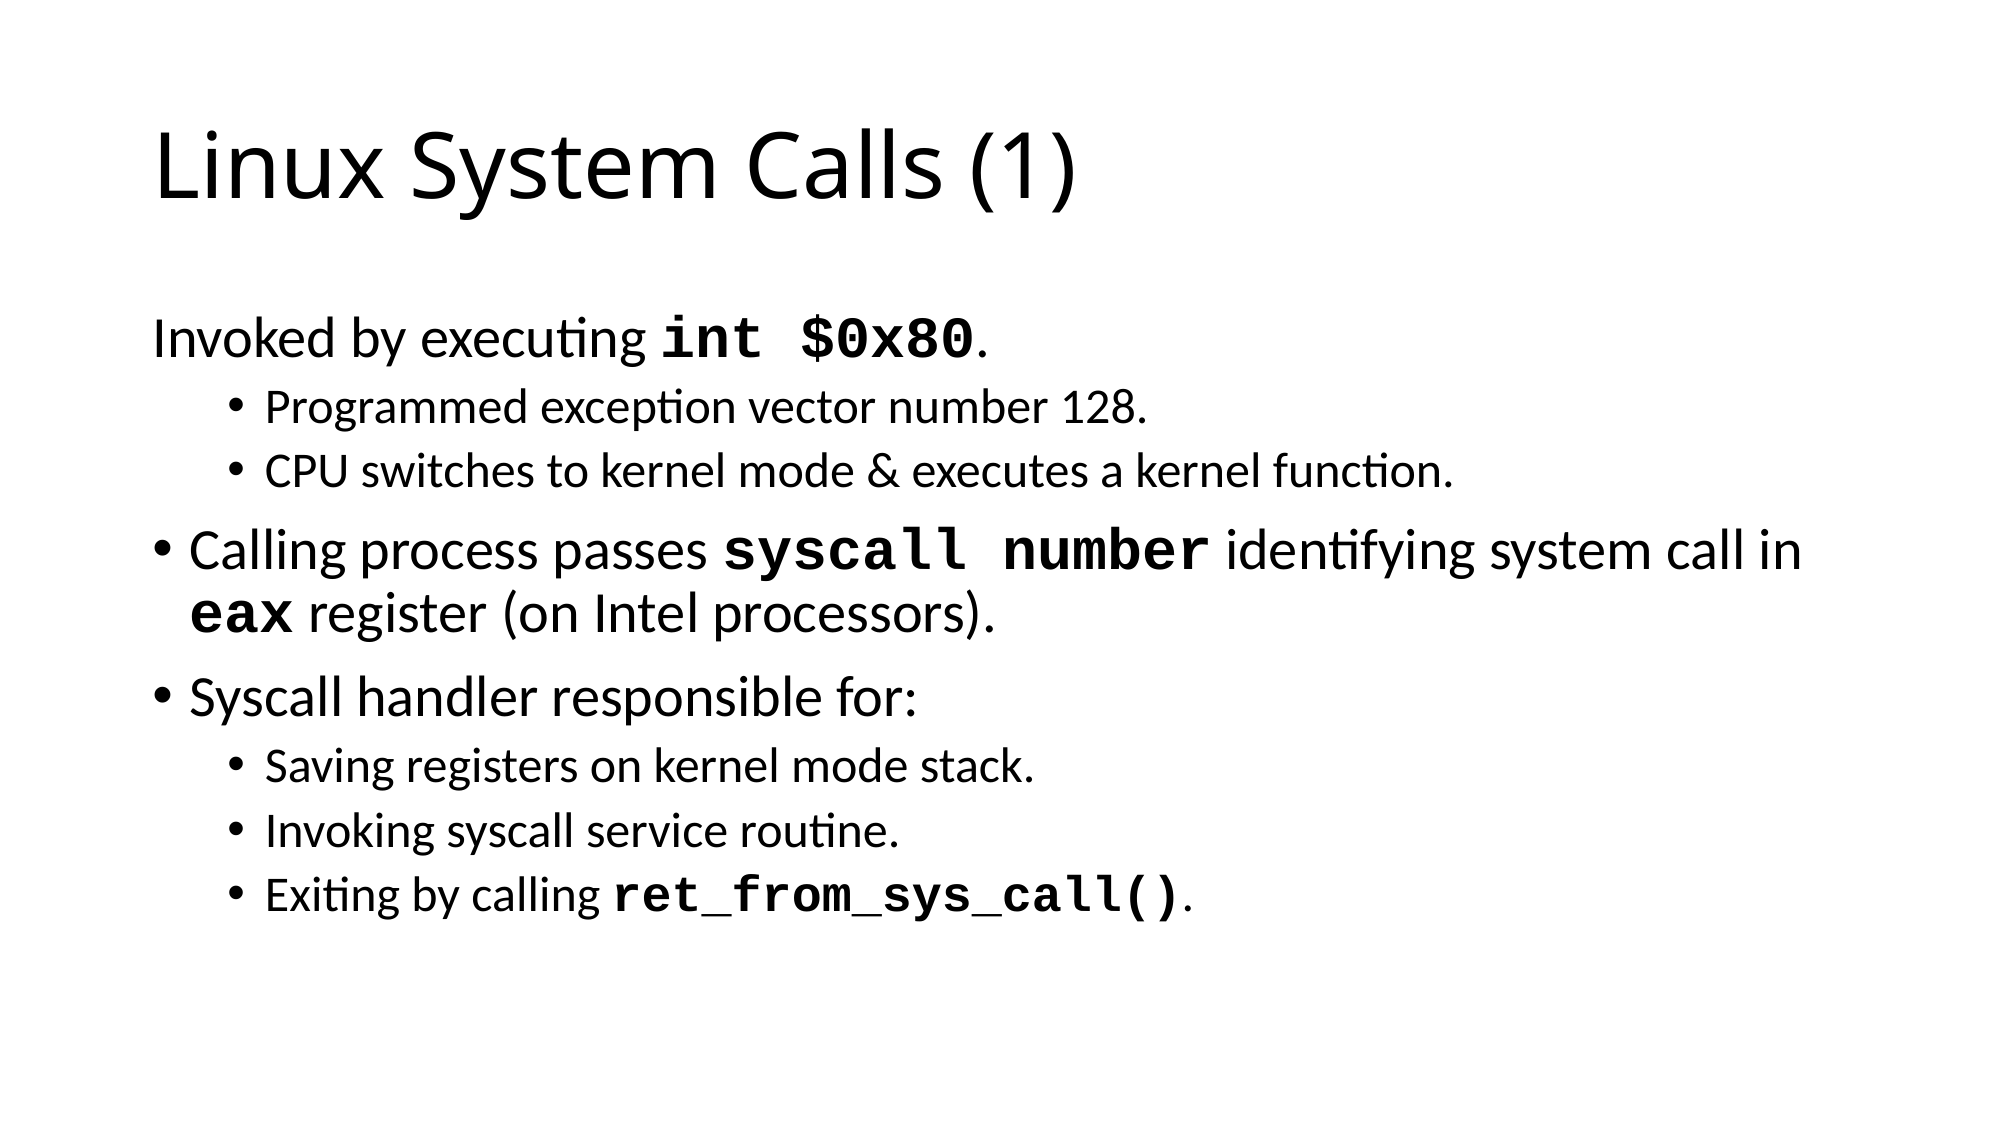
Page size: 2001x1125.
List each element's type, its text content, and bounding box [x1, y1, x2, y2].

title Linux System Calls (1) [137, 59, 1863, 278]
list Invoked by executing int $0x80. Programmed exception vector number 128. CPU switches to kernel mode & executes a kernel function. Calling process passes syscall number identifying system call in eax register (on Intel processors). Syscall handler responsible for: Saving registers on kernel mode stack. Invoking syscall service routine. Exiting by calling ret_from_sys_call(). [137, 299, 1863, 1014]
